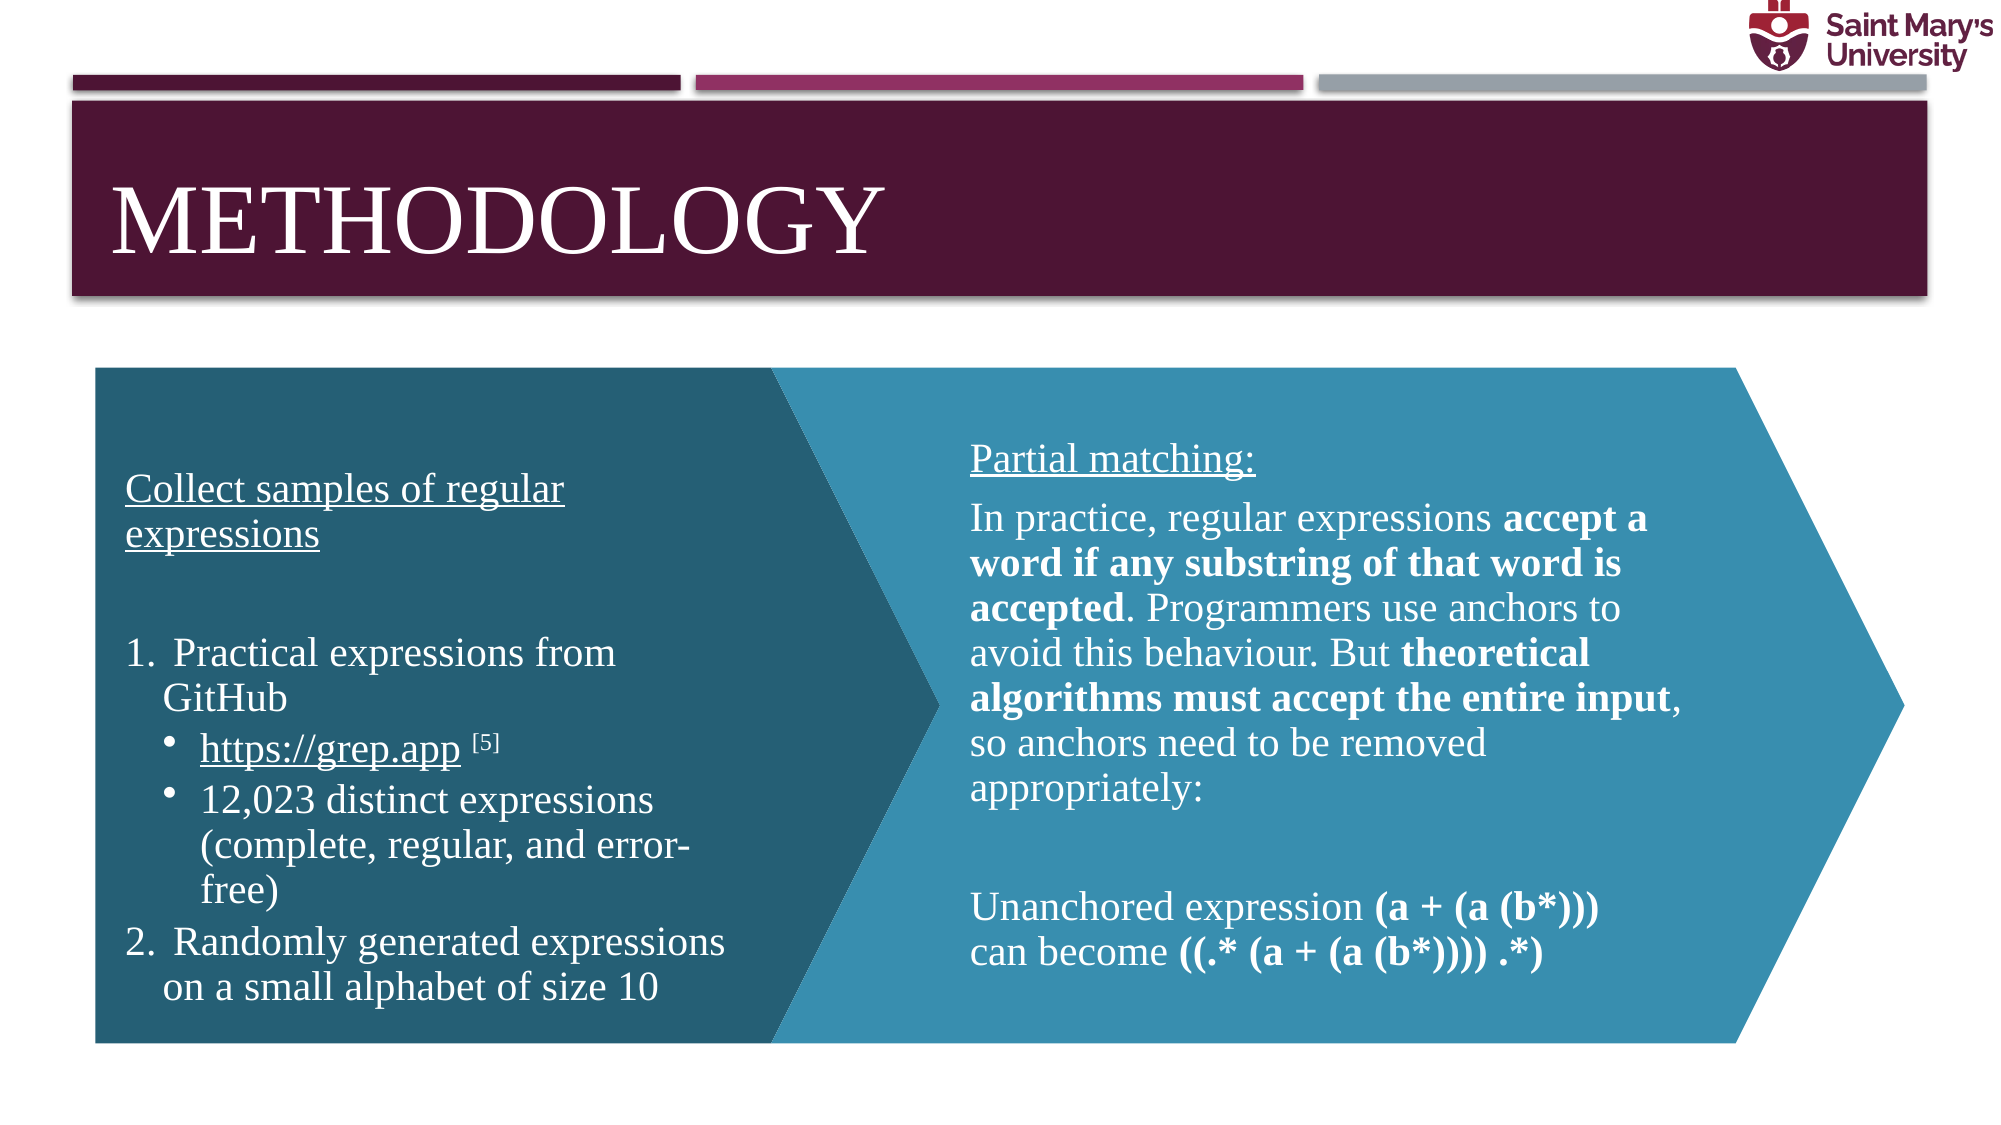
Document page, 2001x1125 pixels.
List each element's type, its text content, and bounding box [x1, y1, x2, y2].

picture [1749, 0, 1994, 73]
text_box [94, 324, 1906, 1087]
title Methodology [95, 115, 1905, 282]
